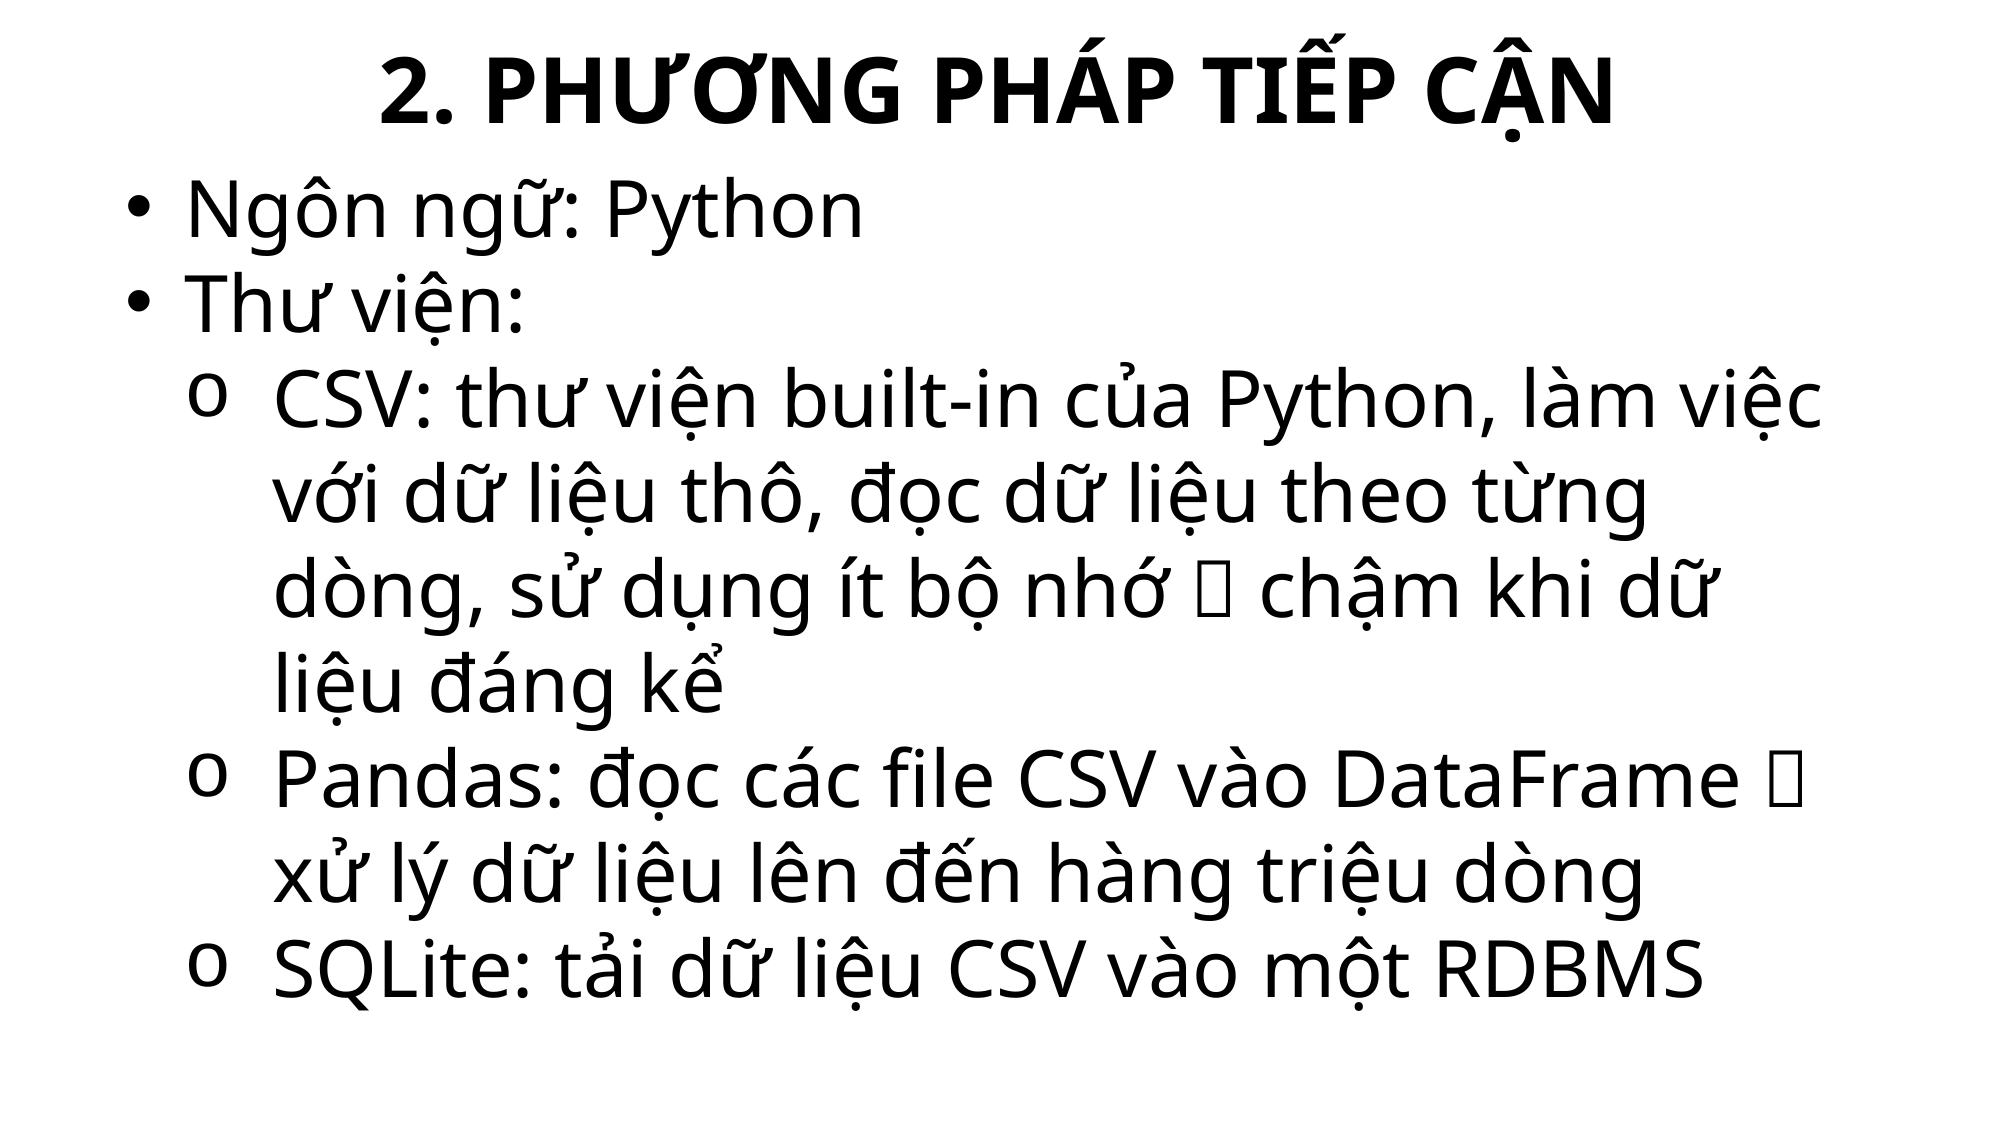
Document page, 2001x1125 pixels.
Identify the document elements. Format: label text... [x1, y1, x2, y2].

text_box 2. PHƯƠNG PHÁP TIẾP CẬN [110, 24, 1888, 150]
text_box Ngôn ngữ: Python Thư viện: CSV: thư viện built-in của Python, làm việc với dữ liệu thô, đọc dữ liệu theo từng dòng, sử dụng ít bộ nhớ  chậm khi dữ liệu đáng kể Pandas: đọc các file CSV vào DataFrame  xử lý dữ liệu lên đến hàng triệu dòng SQLite: tải dữ liệu CSV vào một RDBMS [110, 150, 1888, 1021]
